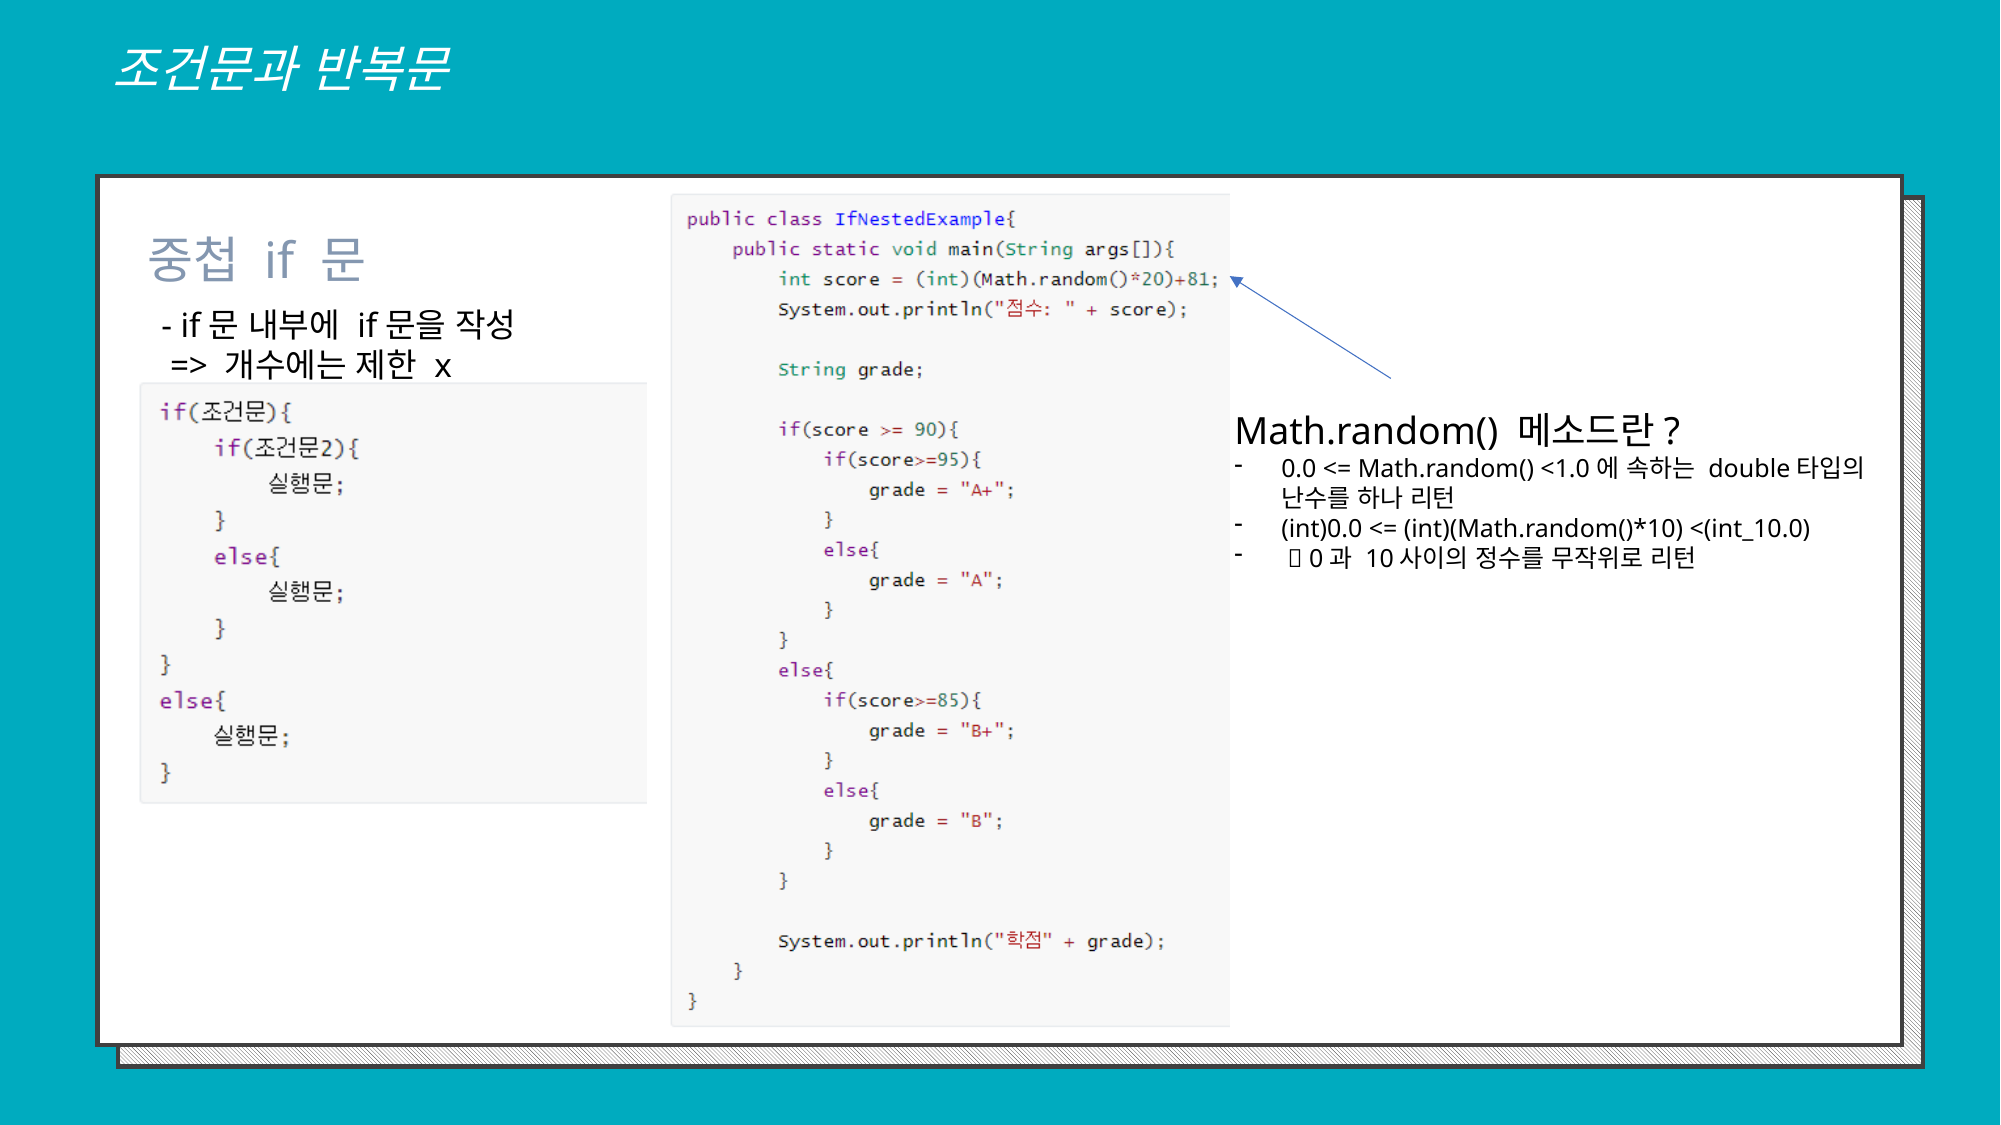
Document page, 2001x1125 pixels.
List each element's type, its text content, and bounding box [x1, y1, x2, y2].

picture [132, 378, 647, 815]
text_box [1229, 276, 1391, 379]
text_box 조건문과 반복문 [97, 0, 1003, 105]
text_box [97, 176, 1923, 1067]
picture [663, 186, 1230, 1036]
